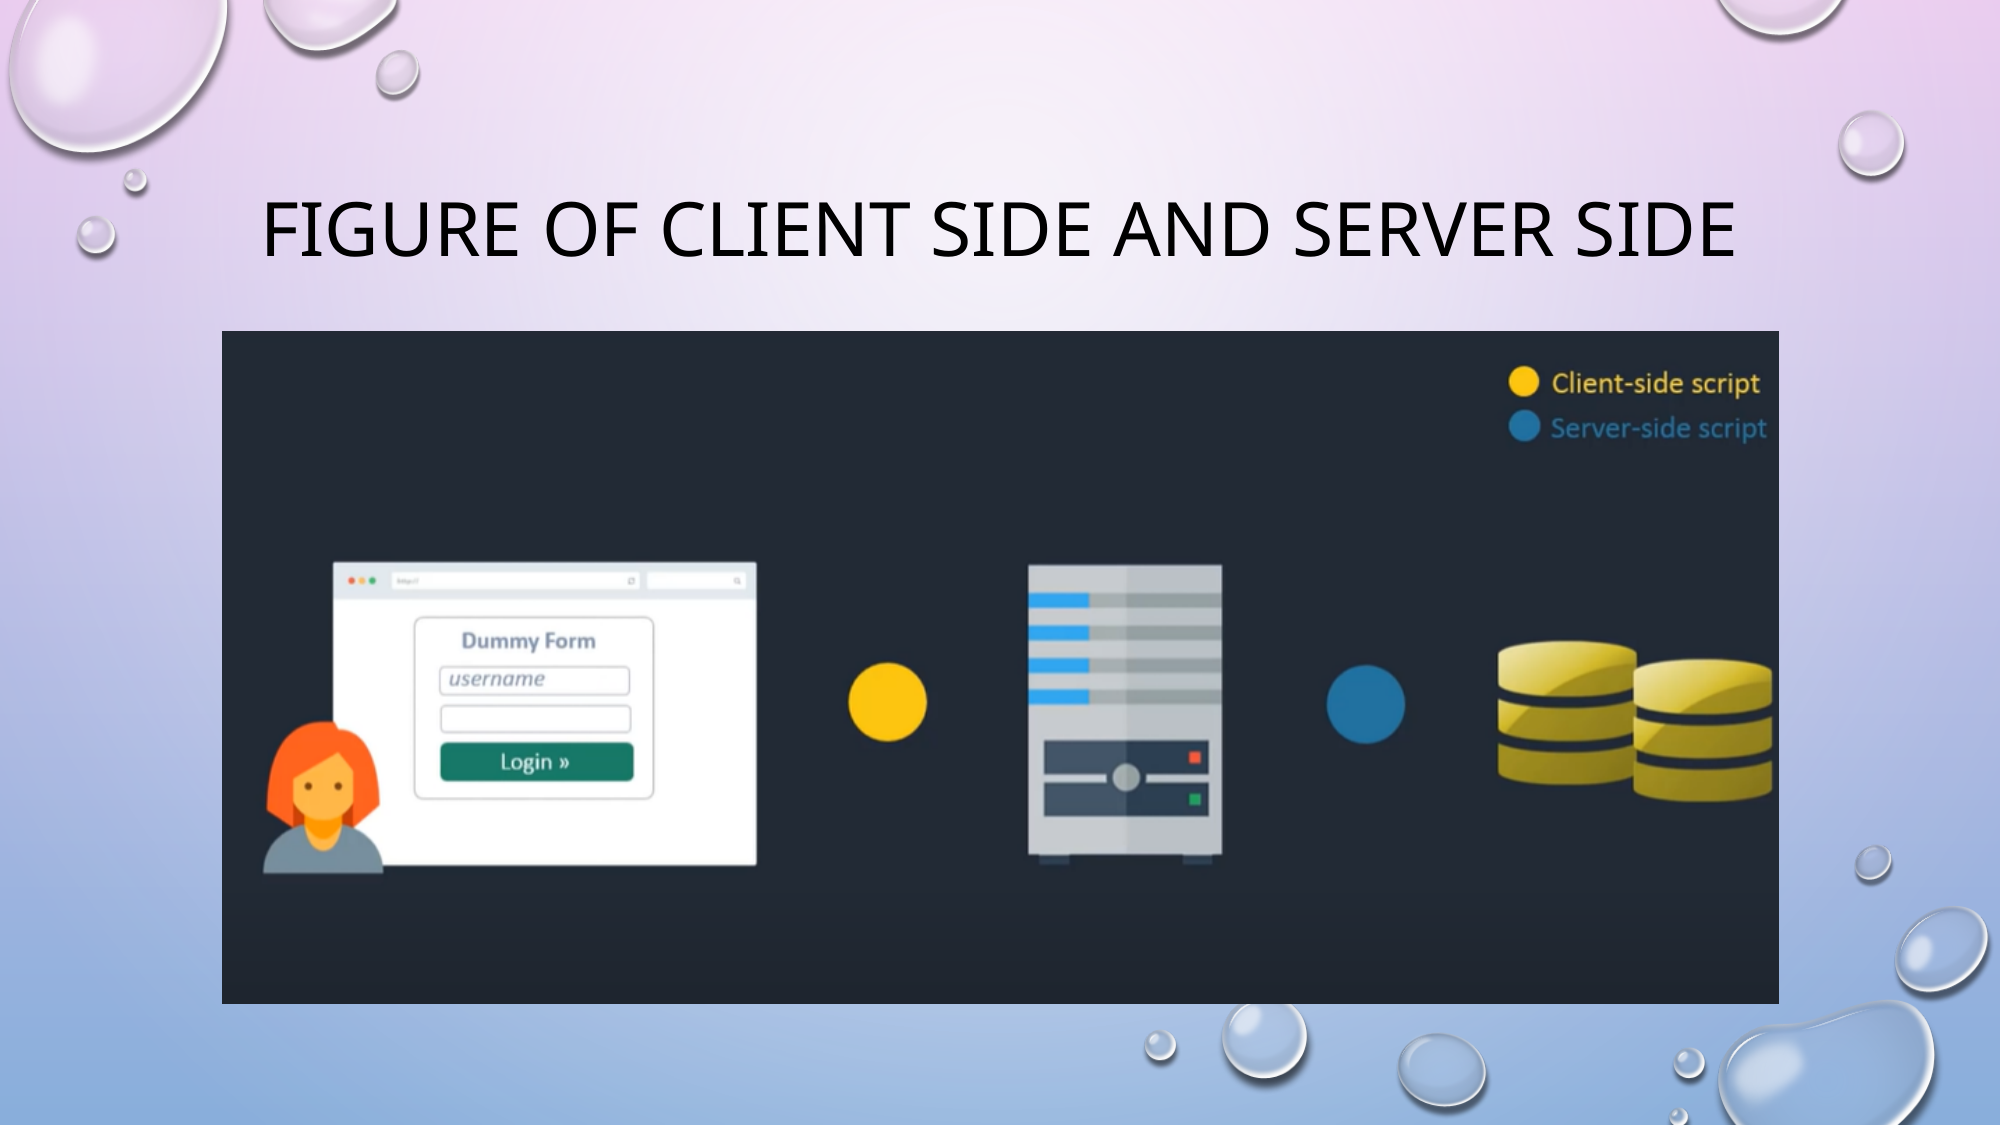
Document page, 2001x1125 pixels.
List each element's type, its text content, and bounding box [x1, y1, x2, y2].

title figure of client side and server side [149, 101, 1851, 364]
picture [0, 0, 2000, 1125]
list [222, 331, 1779, 1004]
